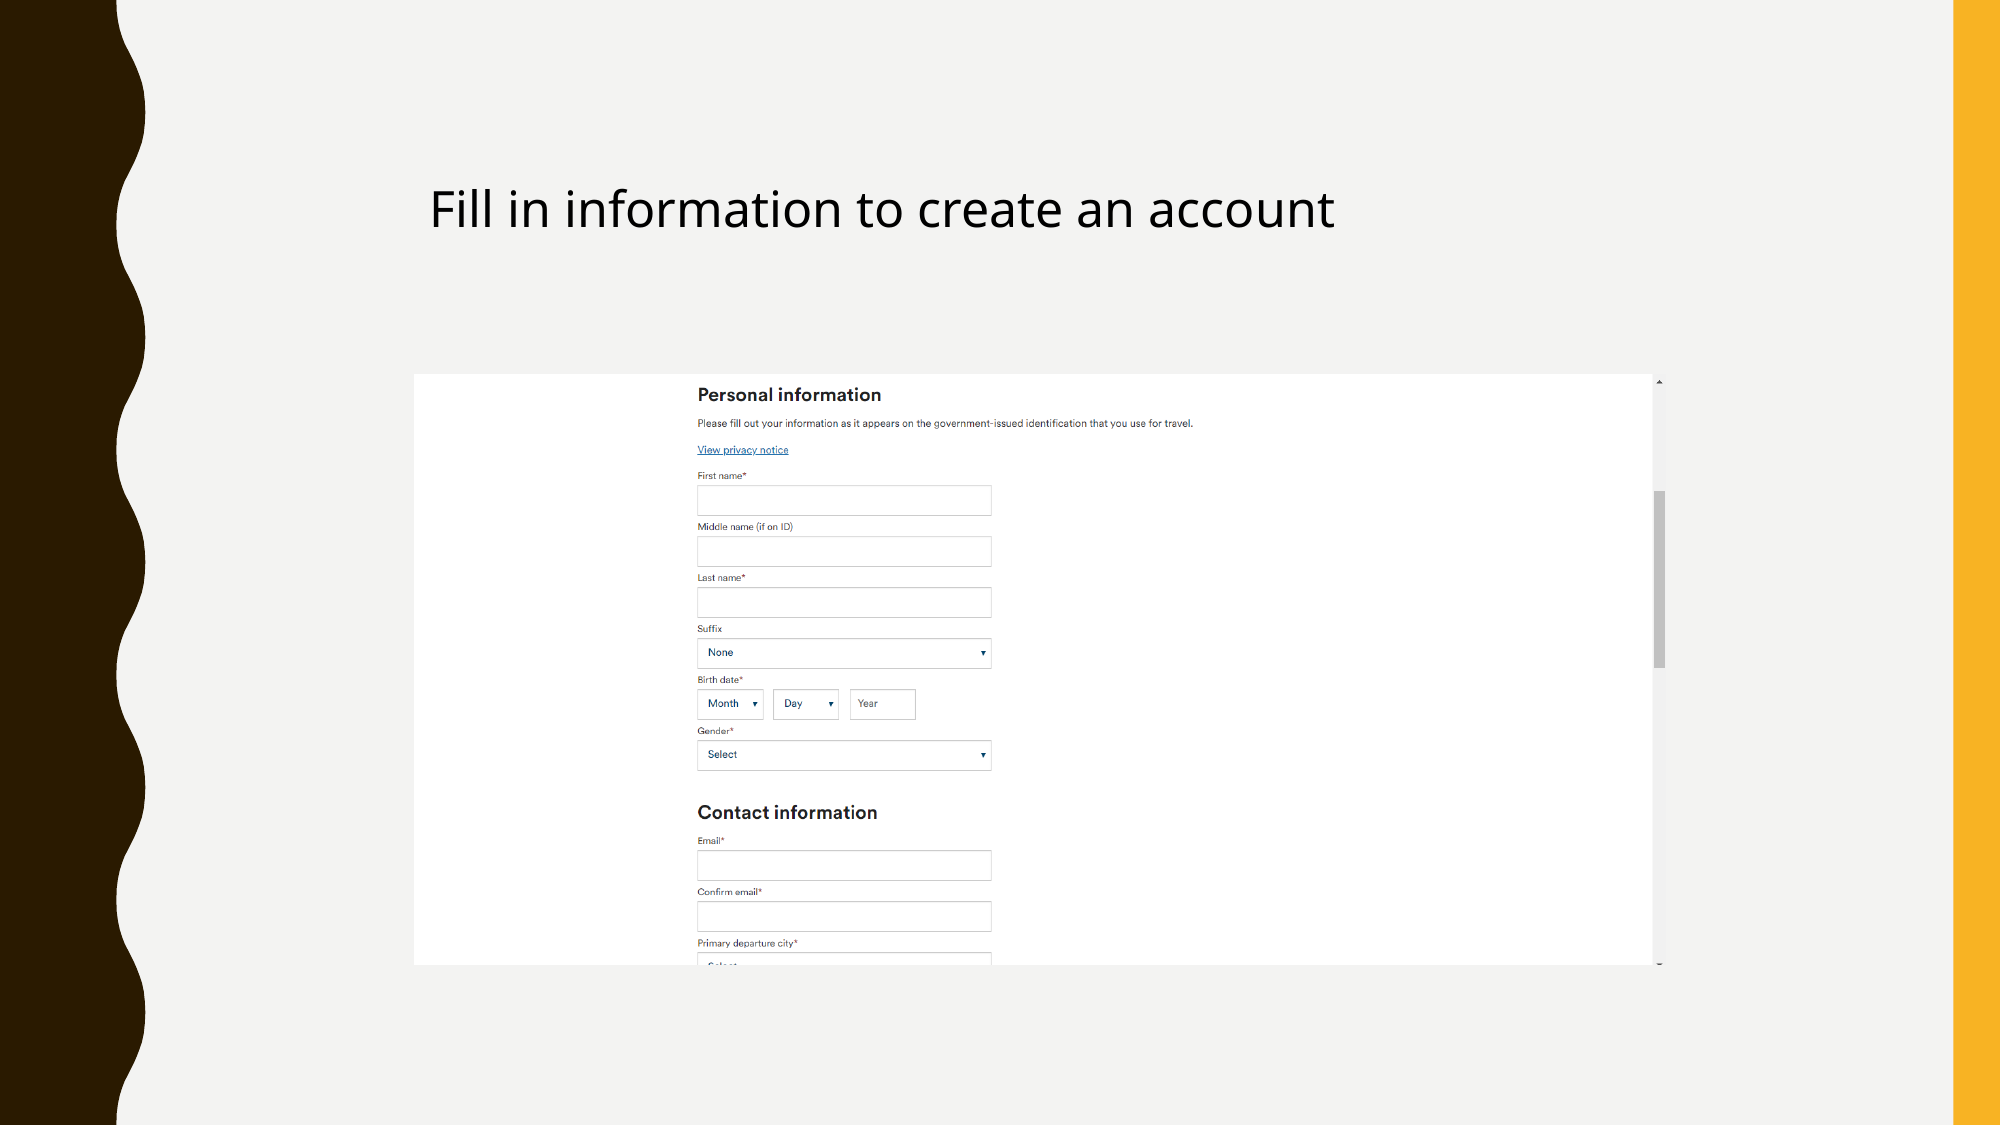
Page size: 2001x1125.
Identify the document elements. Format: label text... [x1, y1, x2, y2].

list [414, 374, 1666, 965]
text_box Fill in information to create an account [414, 170, 1423, 246]
